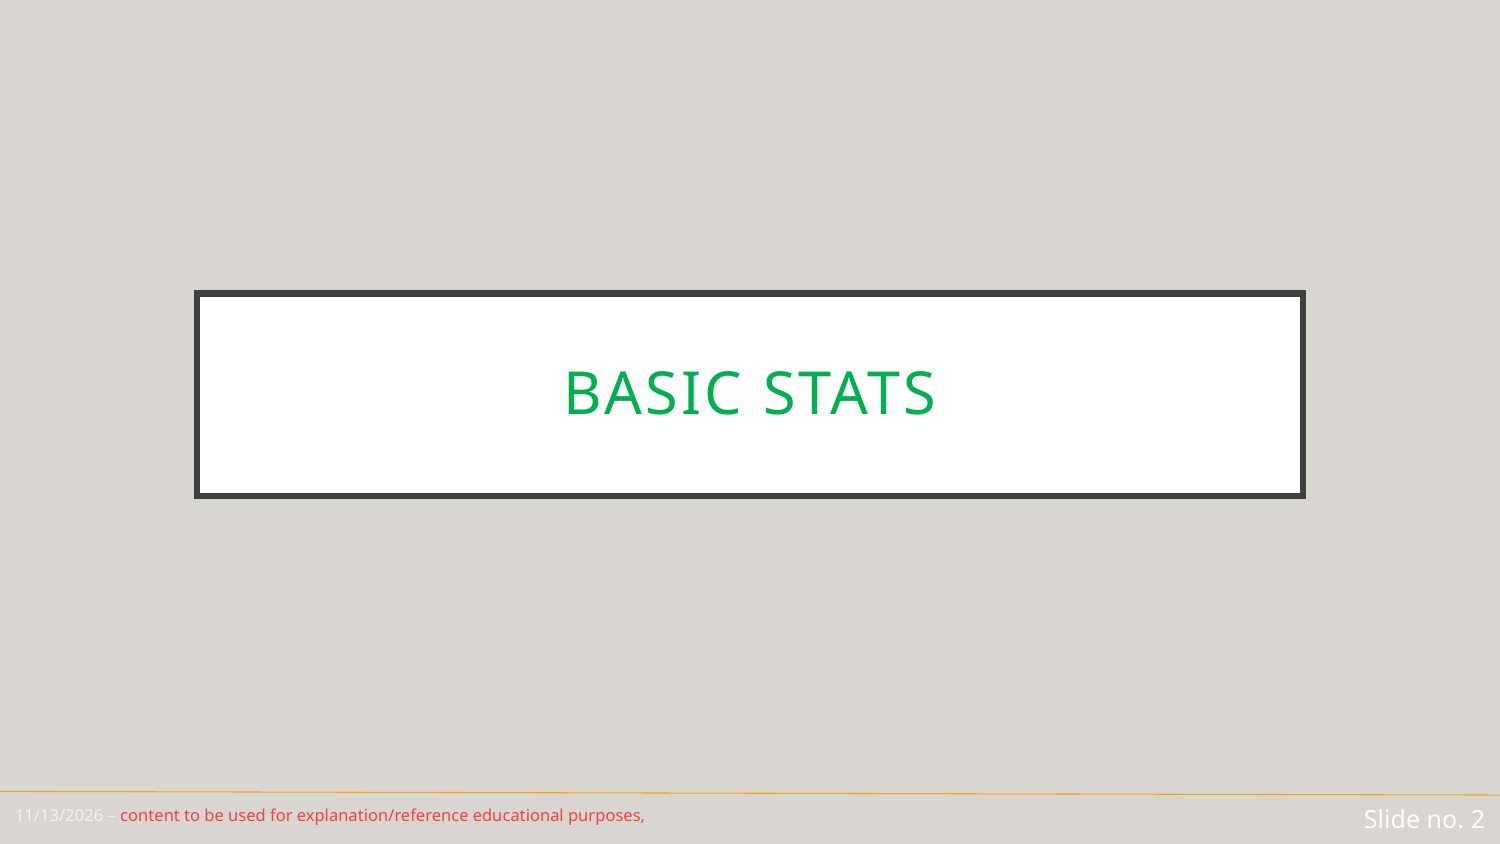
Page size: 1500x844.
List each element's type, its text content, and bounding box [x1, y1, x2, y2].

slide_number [0, 796, 688, 837]
slide_number Slide no. 2 [1162, 797, 1500, 843]
title Basic stats [194, 290, 1306, 499]
